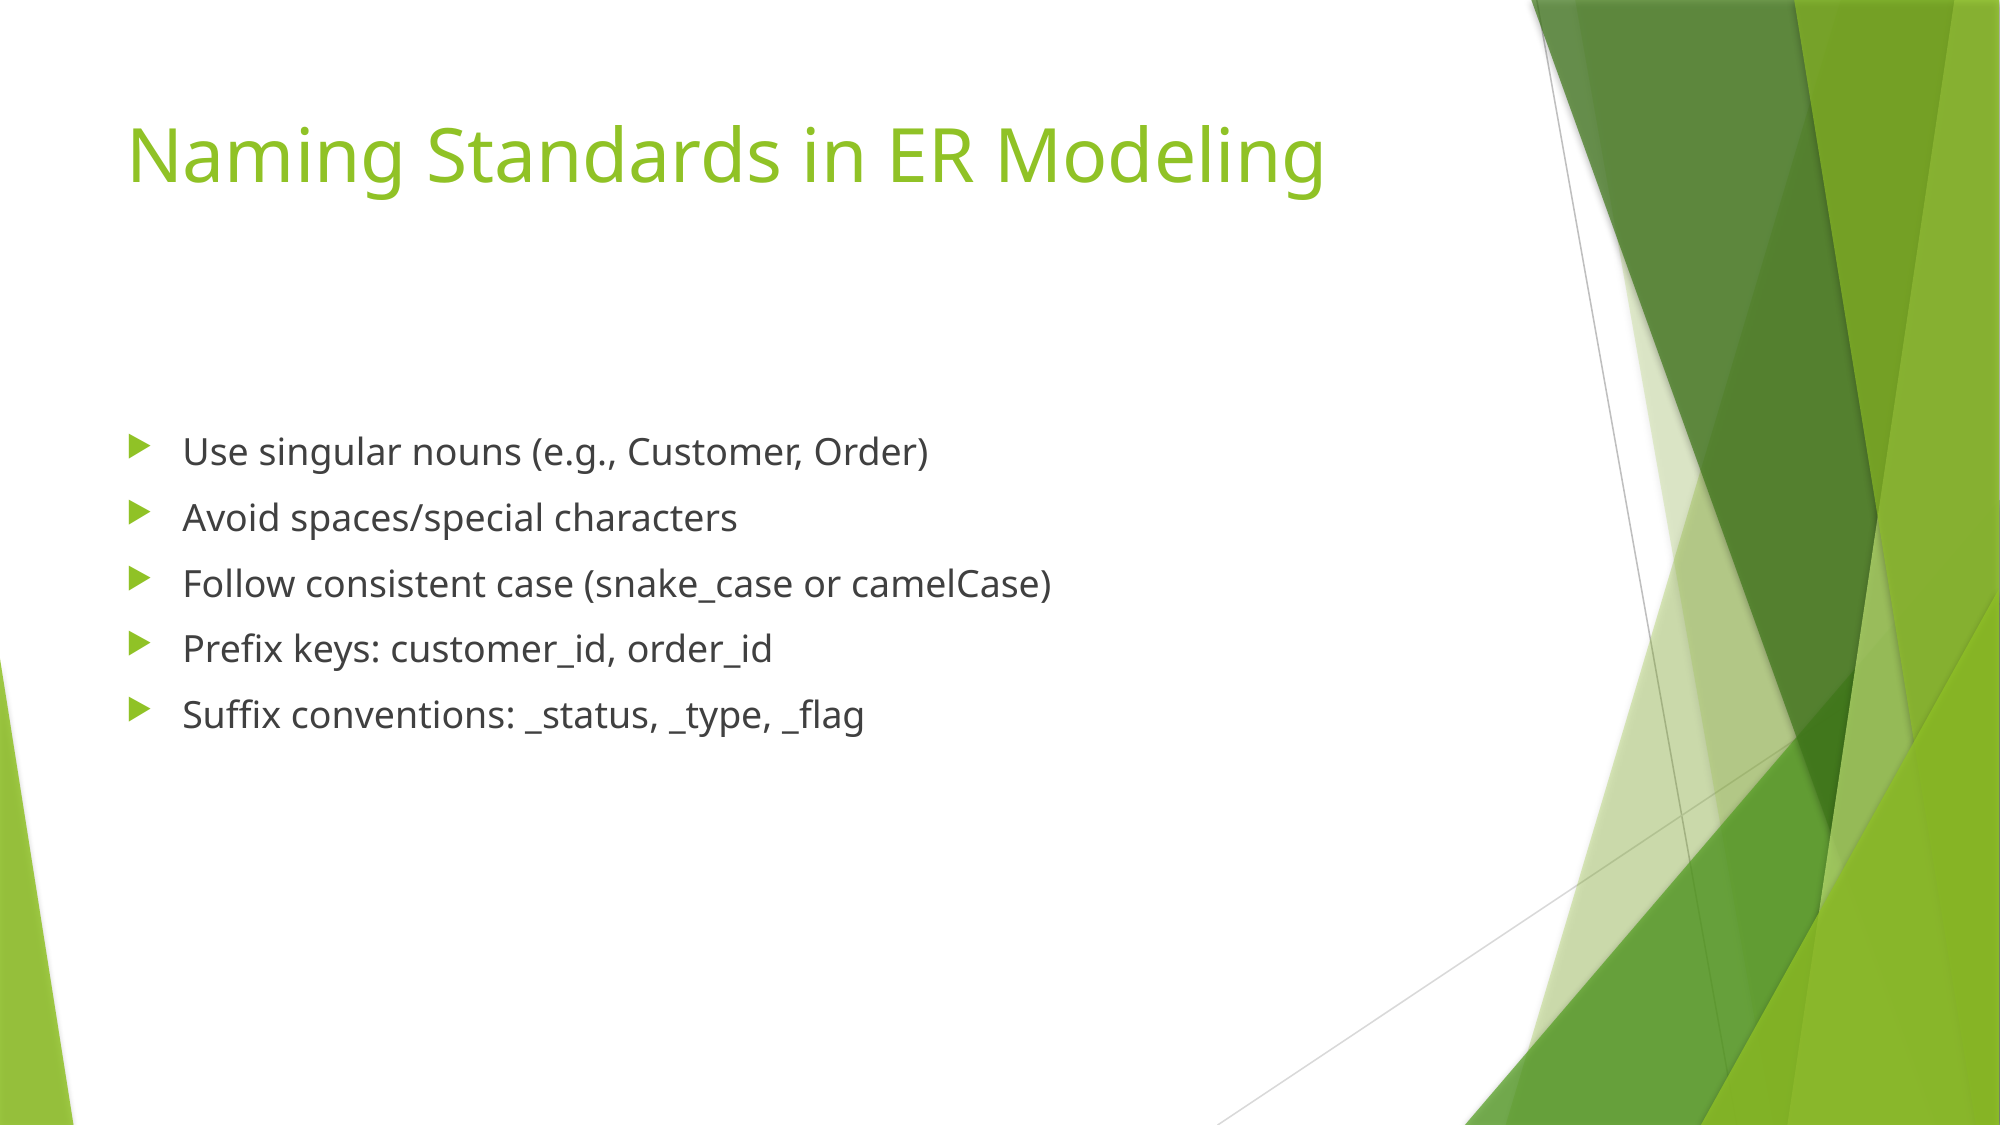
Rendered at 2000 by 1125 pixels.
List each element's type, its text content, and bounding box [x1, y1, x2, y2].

title Naming Standards in ER Modeling [111, 99, 1521, 317]
list Use singular nouns (e.g., Customer, Order) Avoid spaces/special characters Follow consistent case (snake_case or camelCase) Prefix keys: customer_id, order_id Suffix conventions: _status, _type, _flag [111, 354, 1521, 992]
